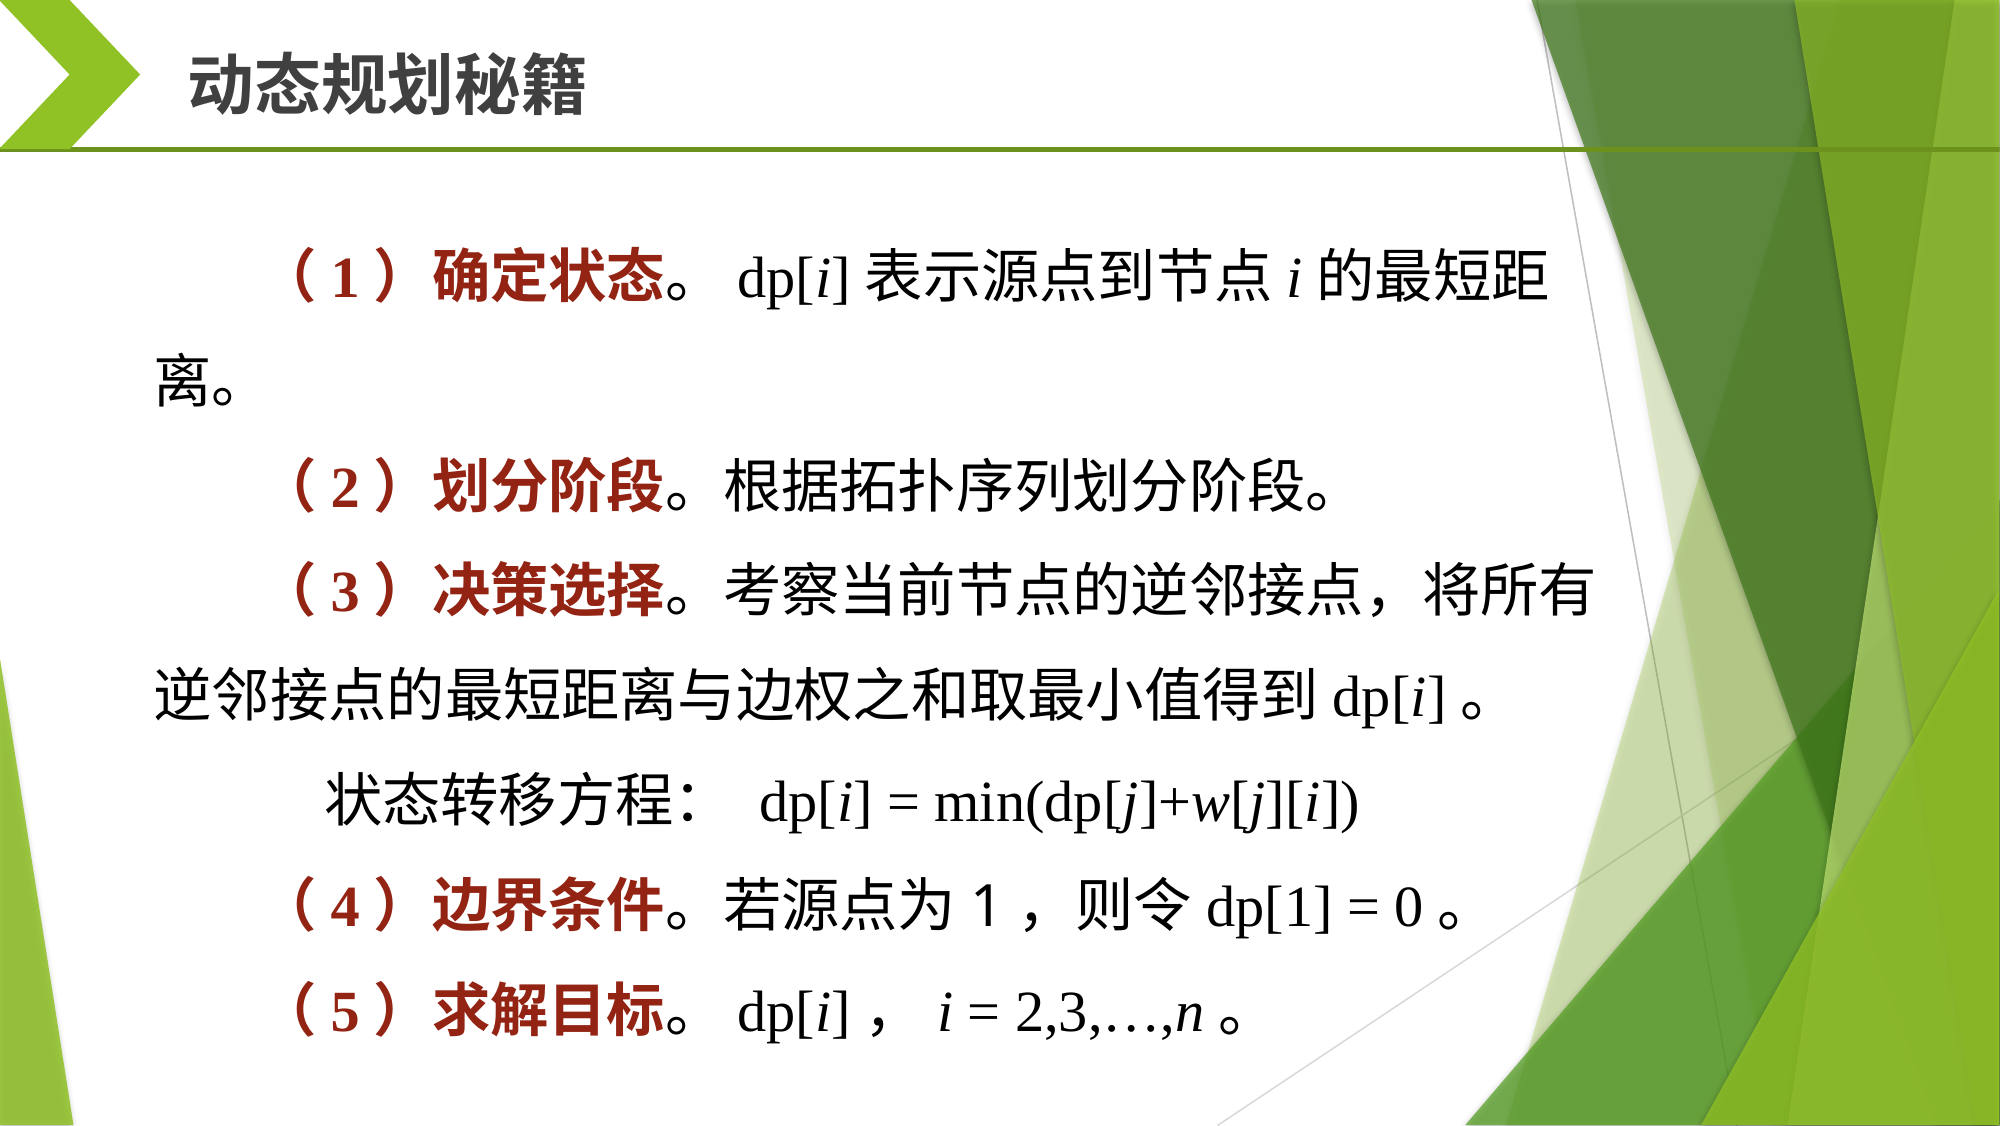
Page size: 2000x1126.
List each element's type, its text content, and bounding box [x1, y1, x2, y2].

text_box [0, 0, 142, 148]
text_box （1）确定状态。dp[i]表示源点到节点i的最短距离。 （2）划分阶段。根据拓扑序列划分阶段。 （3）决策选择。考察当前节点的逆邻接点，将所有 逆邻接点的最短距离与边权之和取最小值得到dp[i]。 状态转移方程： dp[i] = min(dp[j]+w[j][i]) （4）边界条件。若源点为1，则令dp[1] = 0。 （5）求解目标。dp[i]，i = 2,3,…,n。 [139, 196, 1613, 1051]
text_box 动态规划秘籍 [173, 35, 823, 131]
